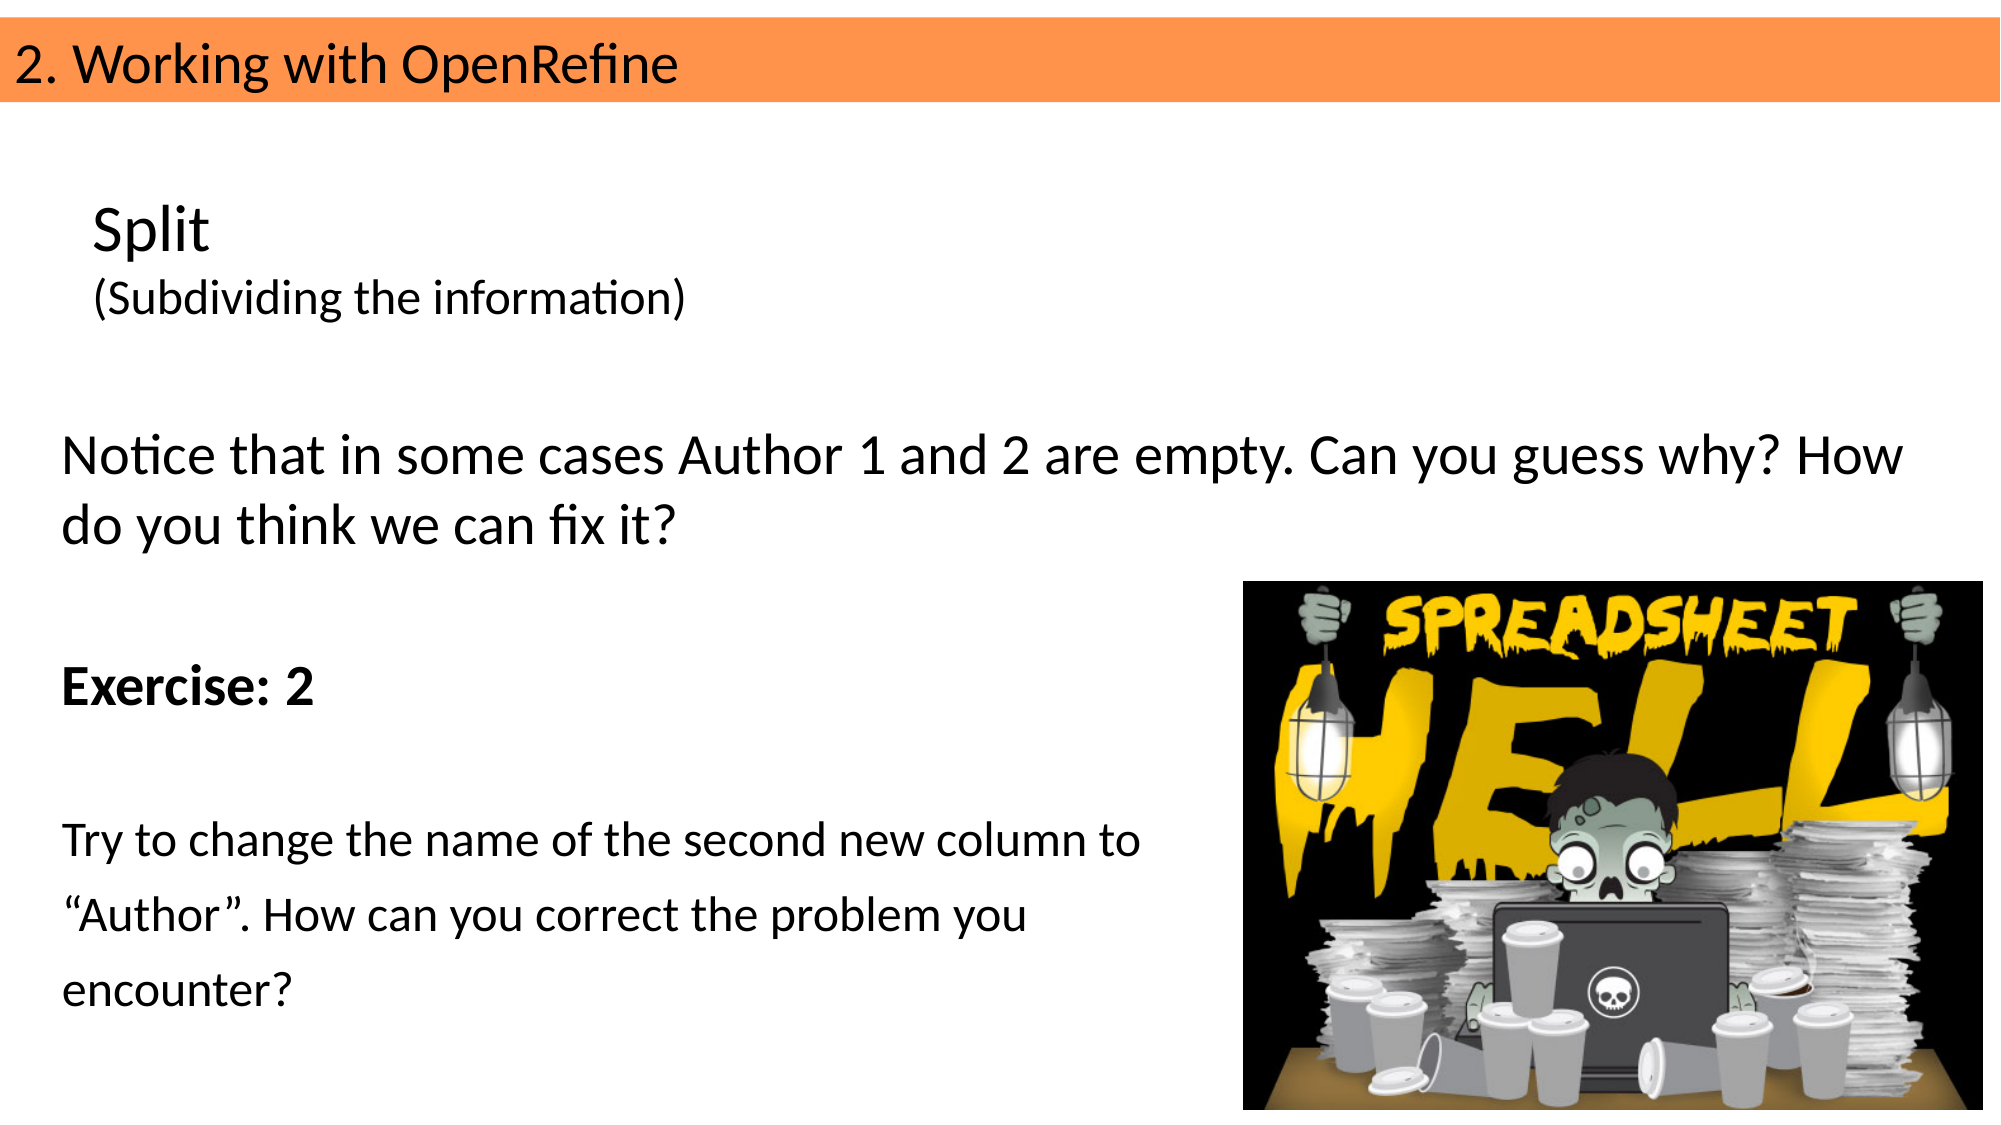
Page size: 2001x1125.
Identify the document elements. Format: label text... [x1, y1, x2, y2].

text_box Split (Subdividing the information) [77, 177, 703, 333]
text_box Exercise: 2 Try to change the name of the second new column to “Author”. How can you correct the problem you encounter? [47, 639, 1217, 1025]
text_box Notice that in some cases Author 1 and 2 are empty. Can you guess why? How do you think we can fix it? [47, 408, 1953, 564]
text_box 2. Working with OpenRefine [0, 17, 2000, 103]
picture [1243, 581, 1983, 1110]
